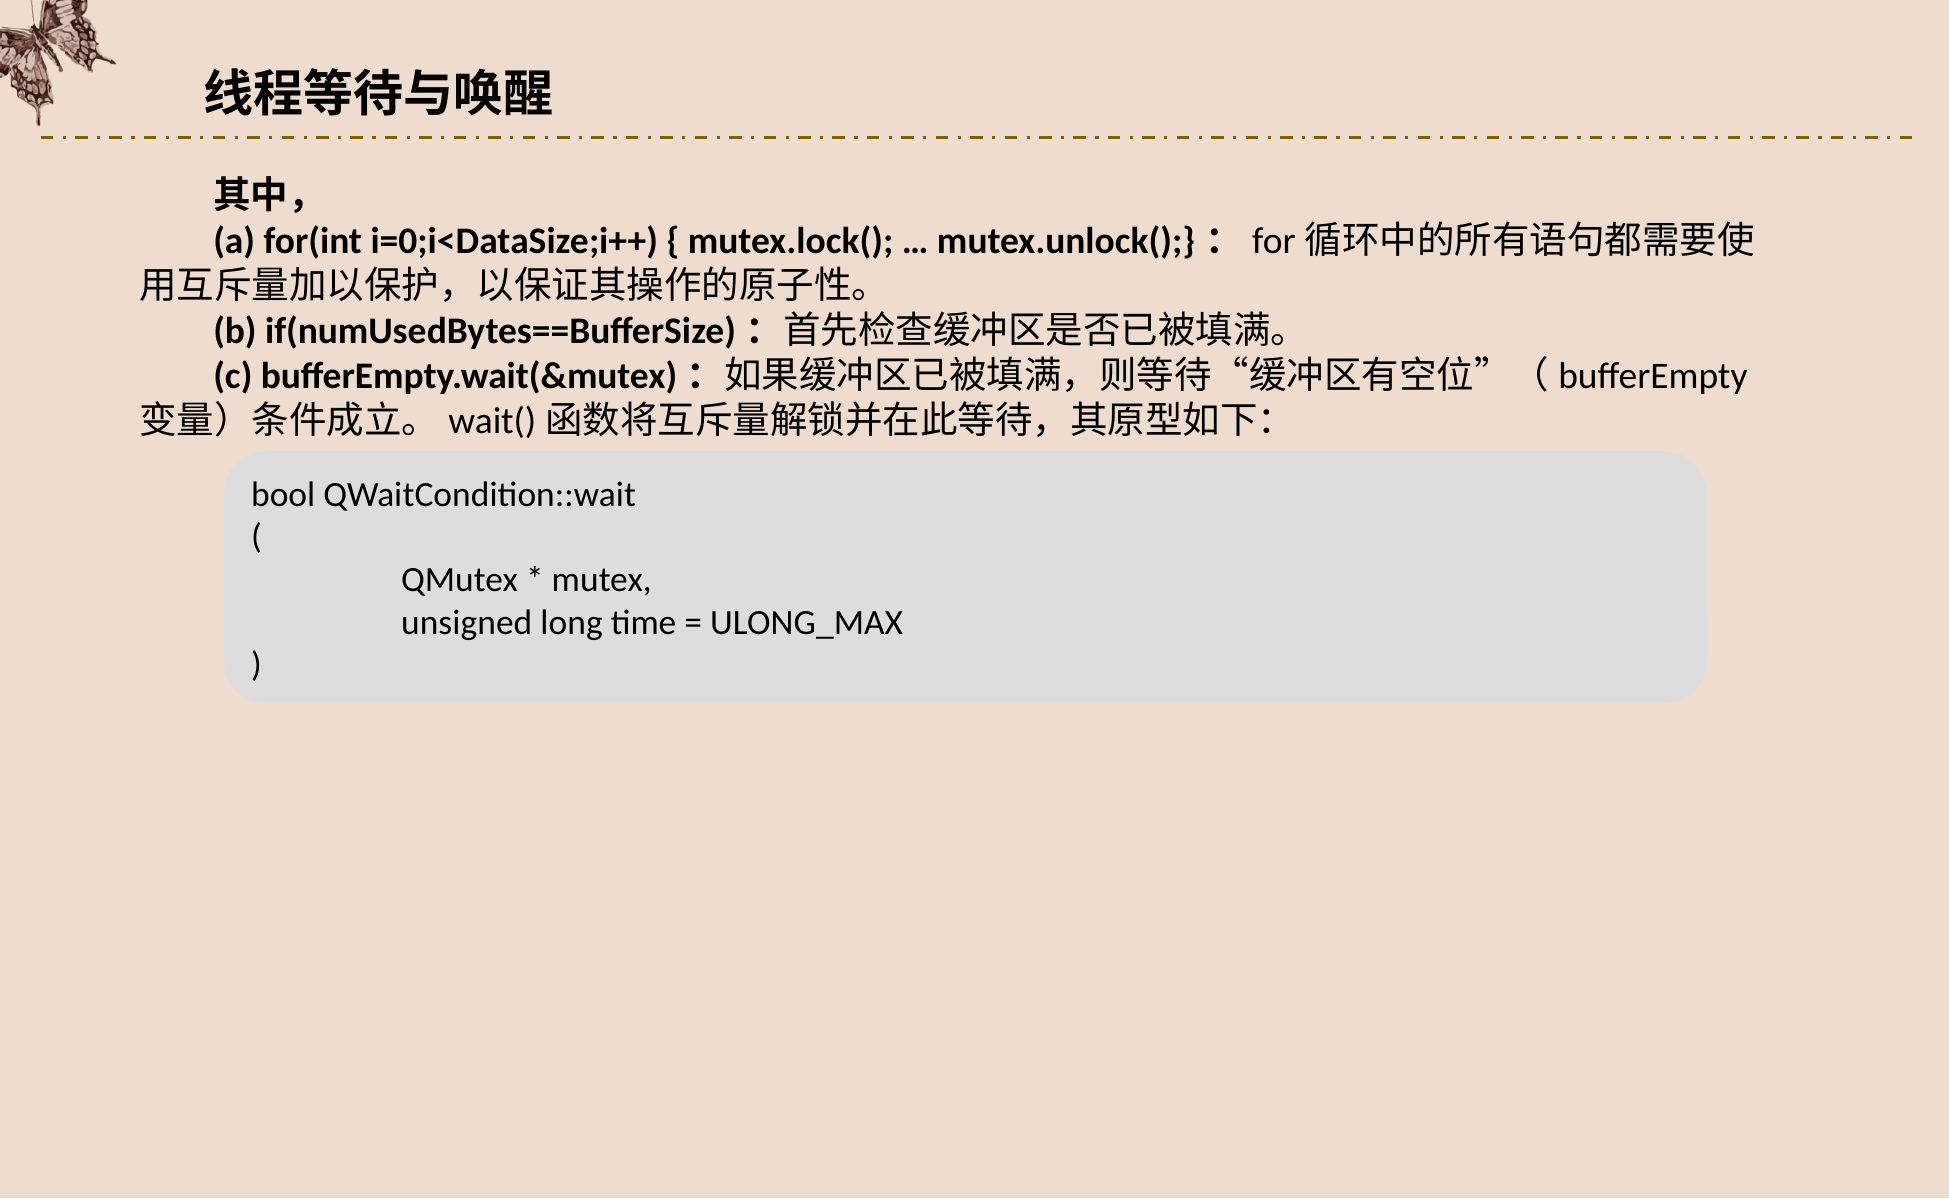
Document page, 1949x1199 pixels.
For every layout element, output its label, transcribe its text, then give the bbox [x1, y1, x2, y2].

text_box 其中， (a) for(int i=0;i<DataSize;i++) { mutex.lock(); … mutex.unlock();}：for循环中的所有语句都需要使用互斥量加以保护，以保证其操作的原子性。 (b) if(numUsedBytes==BufferSize)：首先检查缓冲区是否已被填满。 (c) bufferEmpty.wait(&mutex)：如果缓冲区已被填满，则等待“缓冲区有空位”（bufferEmpty变量）条件成立。wait()函数将互斥量解锁并在此等待，其原型如下： [124, 163, 1806, 449]
picture [0, 0, 142, 138]
text_box bool QWaitCondition::wait ( QMutex * mutex, unsigned long time = ULONG_MAX ) [224, 451, 1707, 704]
text_box 线程等待与唤醒 [188, 53, 569, 129]
